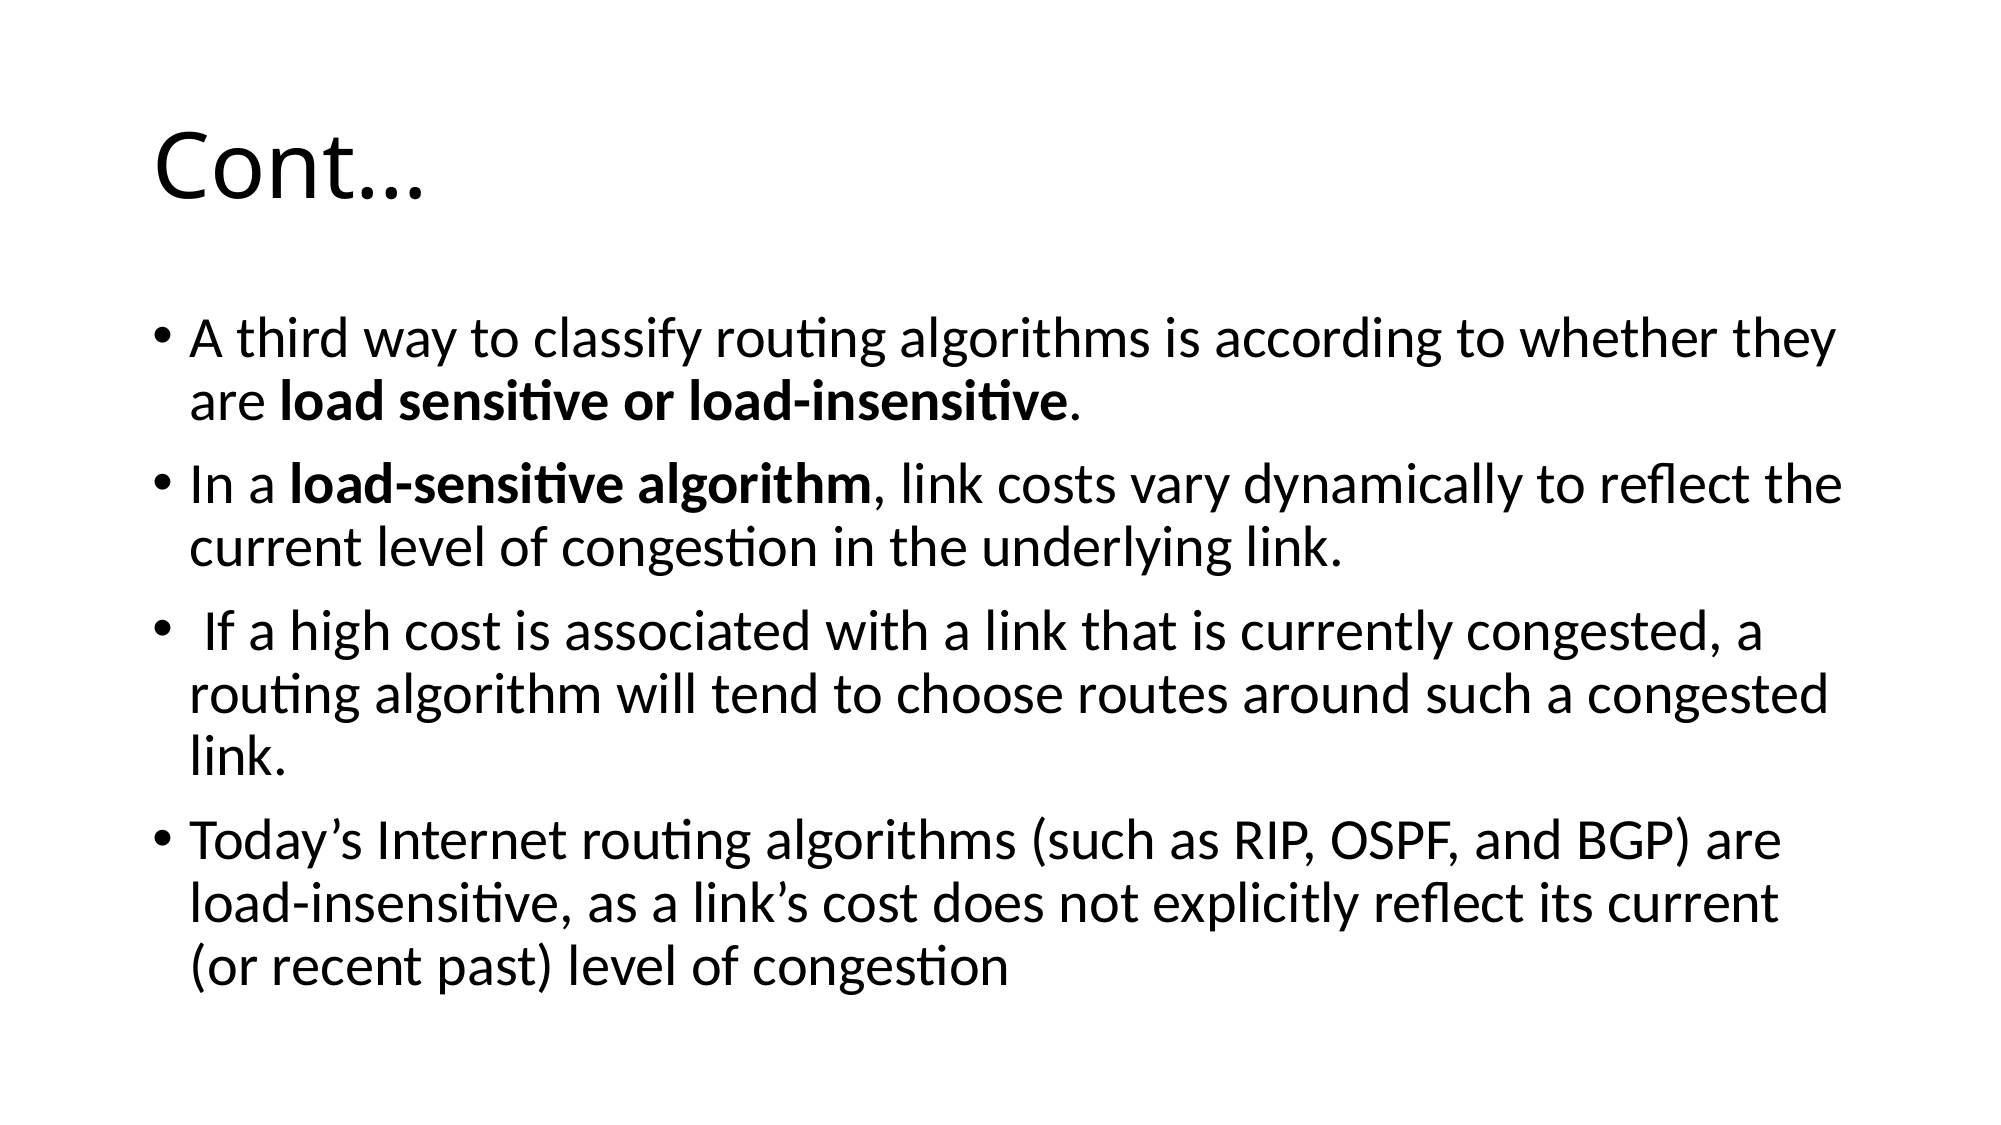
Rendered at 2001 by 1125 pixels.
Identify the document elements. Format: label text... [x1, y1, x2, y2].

title Cont… [137, 59, 1863, 278]
list A third way to classify routing algorithms is according to whether they are load sensitive or load-insensitive. In a load-sensitive algorithm, link costs vary dynamically to reflect the current level of congestion in the underlying link. If a high cost is associated with a link that is currently congested, a routing algorithm will tend to choose routes around such a congested link. Today’s Internet routing algorithms (such as RIP, OSPF, and BGP) are load-insensitive, as a link’s cost does not explicitly reflect its current (or recent past) level of congestion [137, 299, 1863, 1014]
